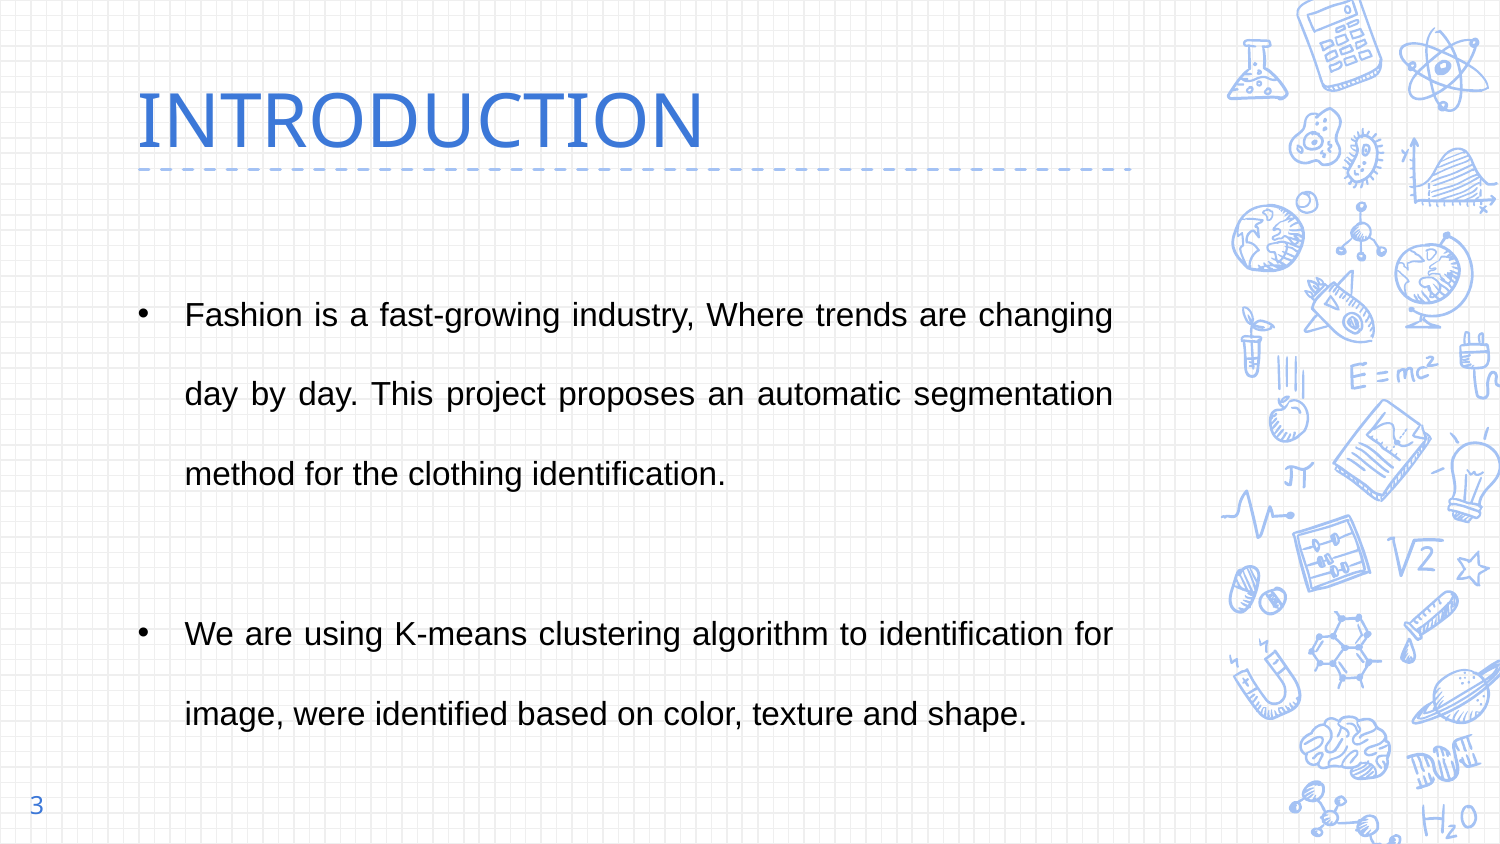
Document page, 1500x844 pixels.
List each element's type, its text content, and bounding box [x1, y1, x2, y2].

title INTRODUCTION [122, 36, 1130, 178]
text_box Fashion is a fast-growing industry, Where trends are changing day by day. This project proposes an automatic segmentation method for the clothing identification. We are using K-means clustering algorithm to identification for image, were identified based on color, texture and shape. [122, 237, 1130, 721]
slide_number 3 [14, 774, 105, 840]
